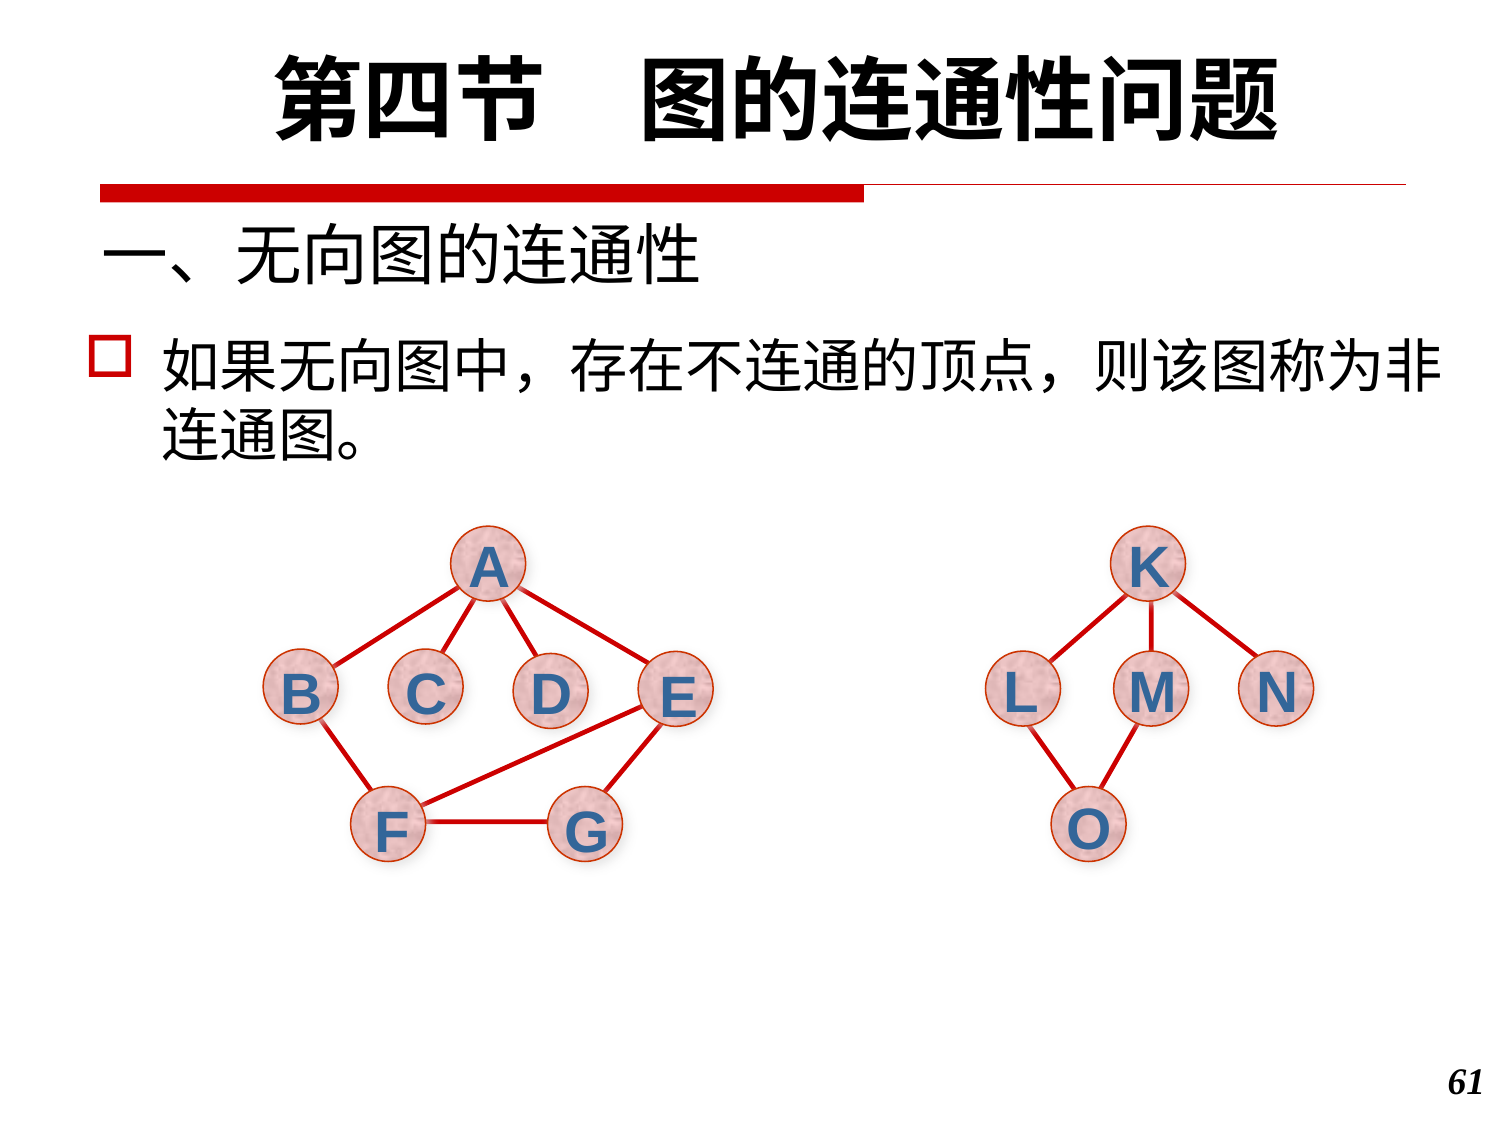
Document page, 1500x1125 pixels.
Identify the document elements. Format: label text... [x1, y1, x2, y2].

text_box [262, 521, 1314, 872]
title 一、无向图的连通性 [86, 187, 1325, 300]
list 如果无向图中，存在不连通的顶点，则该图称为非连通图。 [69, 321, 1500, 501]
text_box 第四节 图的连通性问题 [82, 46, 1470, 161]
text_box 61 [1400, 1049, 1500, 1110]
